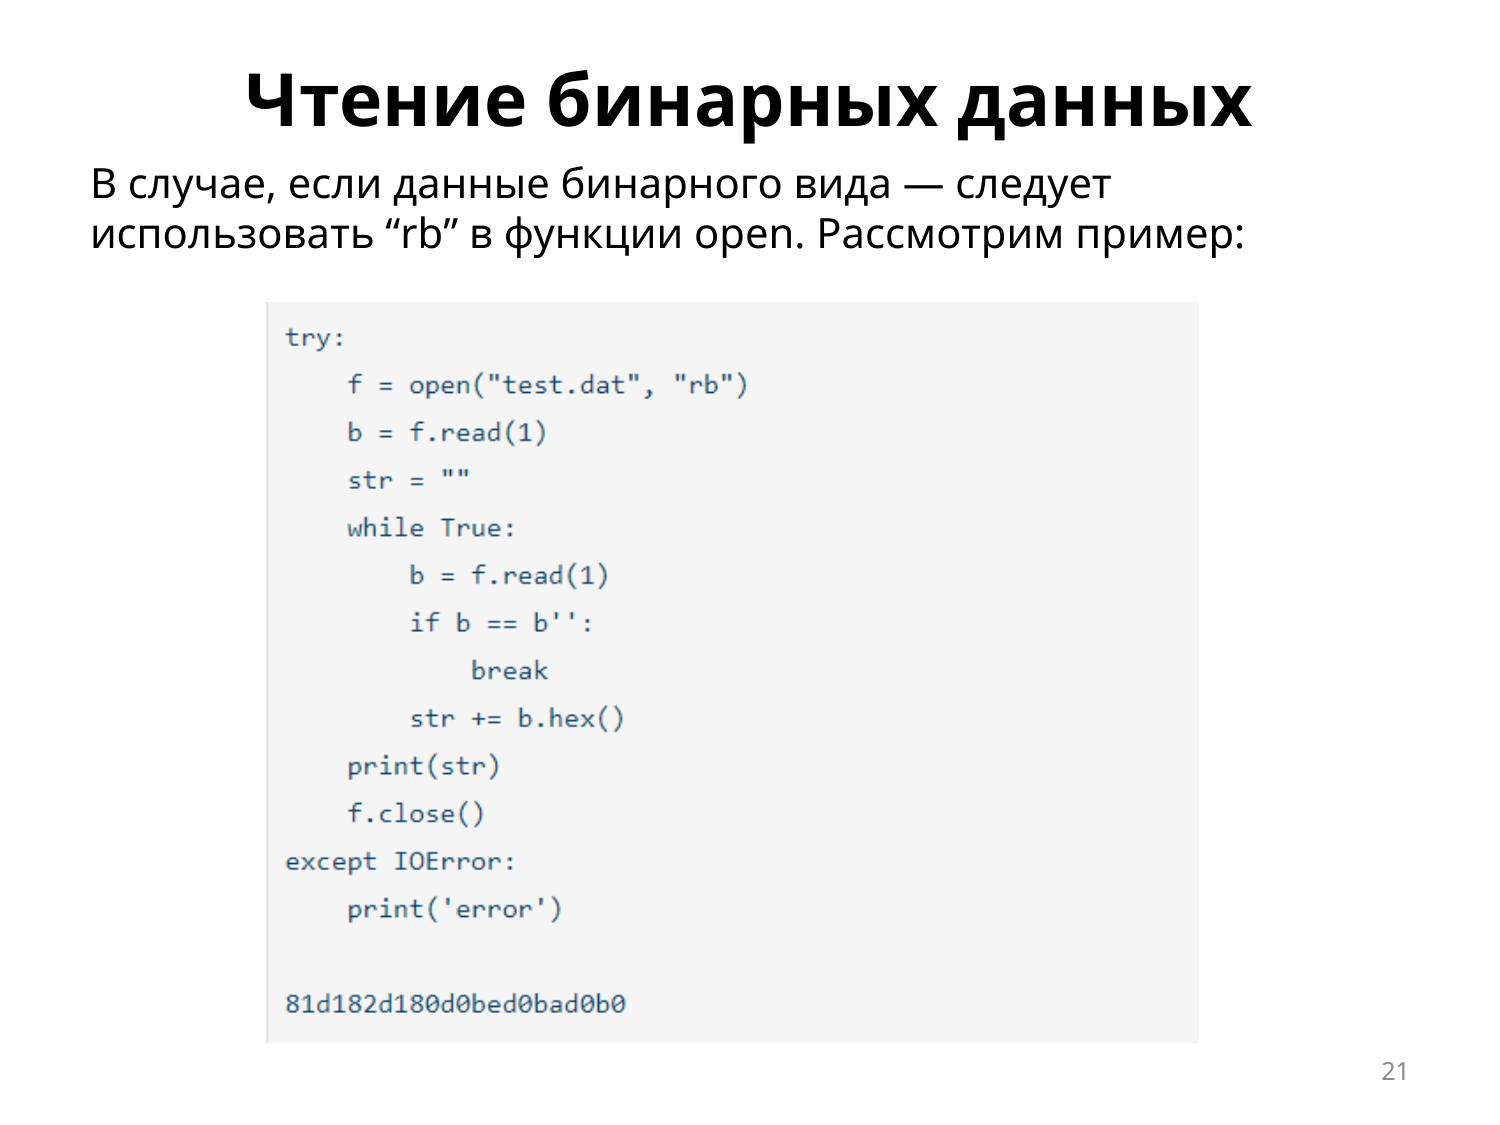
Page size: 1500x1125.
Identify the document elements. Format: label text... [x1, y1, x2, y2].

title Чтение бинарных данных [75, 45, 1425, 149]
picture [241, 302, 1200, 1043]
slide_number 21 [1074, 1042, 1425, 1103]
list В случае, если данные бинарного вида — следует использовать “rb” в функции open. Рассмотрим пример: [75, 149, 1425, 1083]
